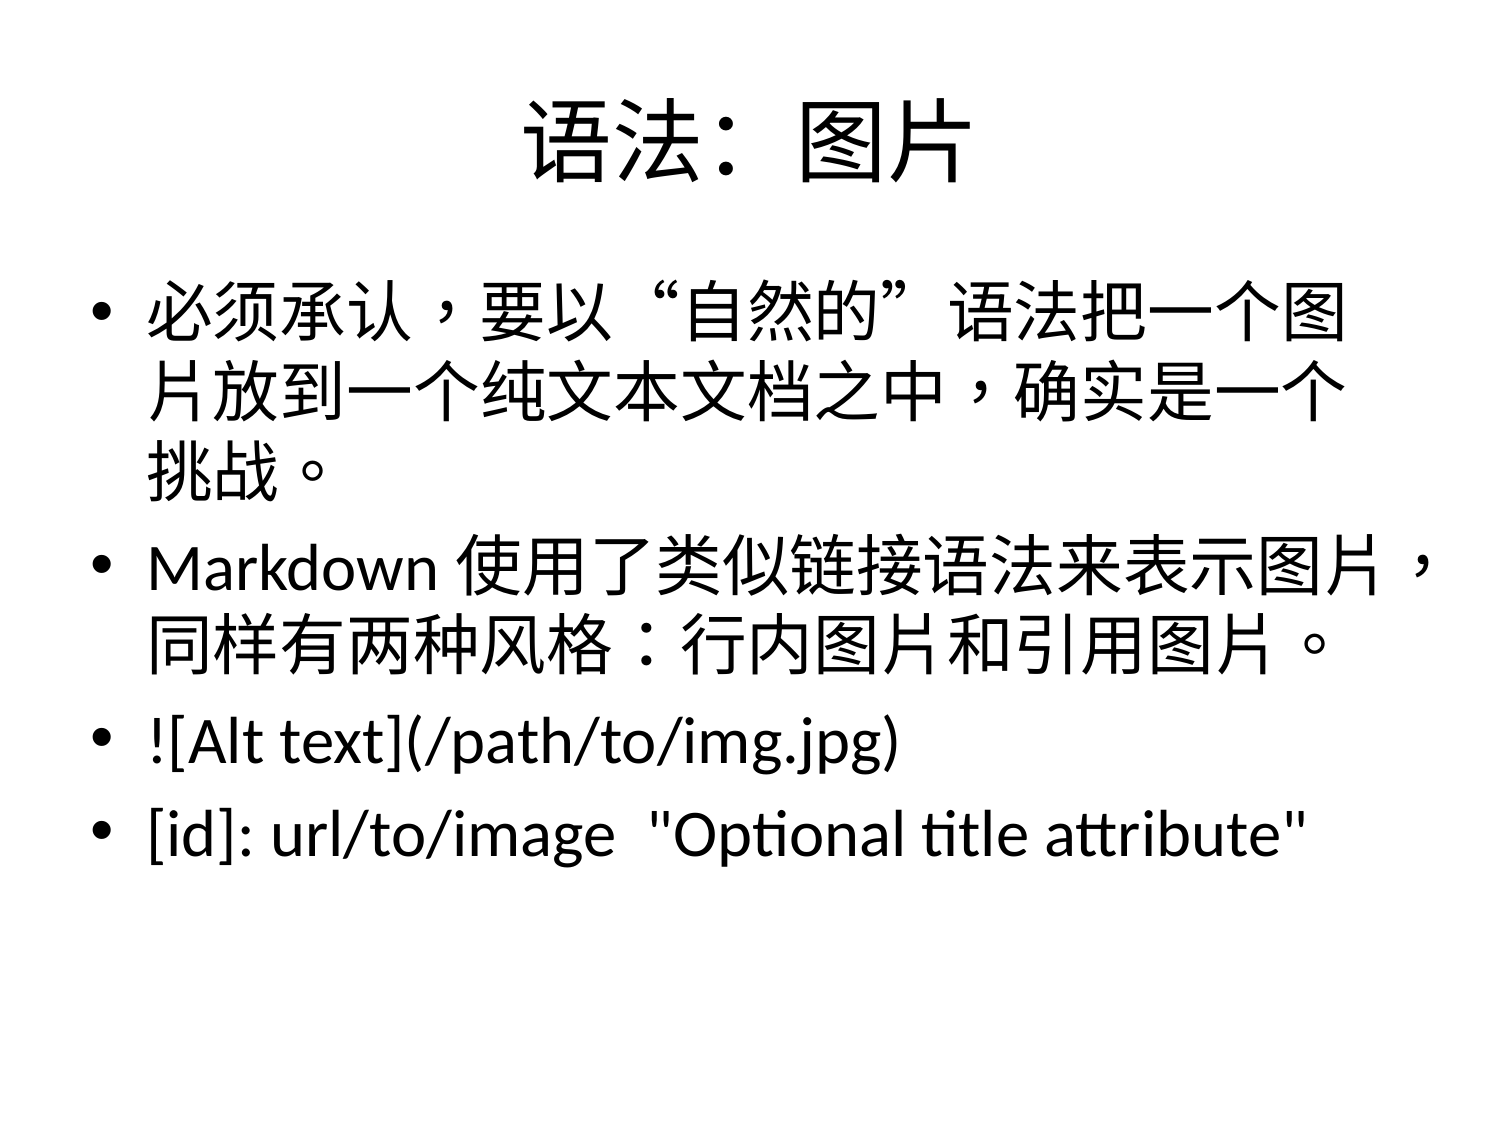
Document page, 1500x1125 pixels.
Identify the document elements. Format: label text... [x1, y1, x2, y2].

list 必须承认，要以“自然的”语法把一个图片放到一个纯文本文档之中，确实是一个挑战。 Markdown使用了类似链接语法来表示图片，同样有两种风格：行内图片和引用图片。 ![Alt text](/path/to/img.jpg) [id]: url/to/image "Optional title attribute" [75, 262, 1425, 1005]
title 语法：图片 [75, 45, 1425, 233]
